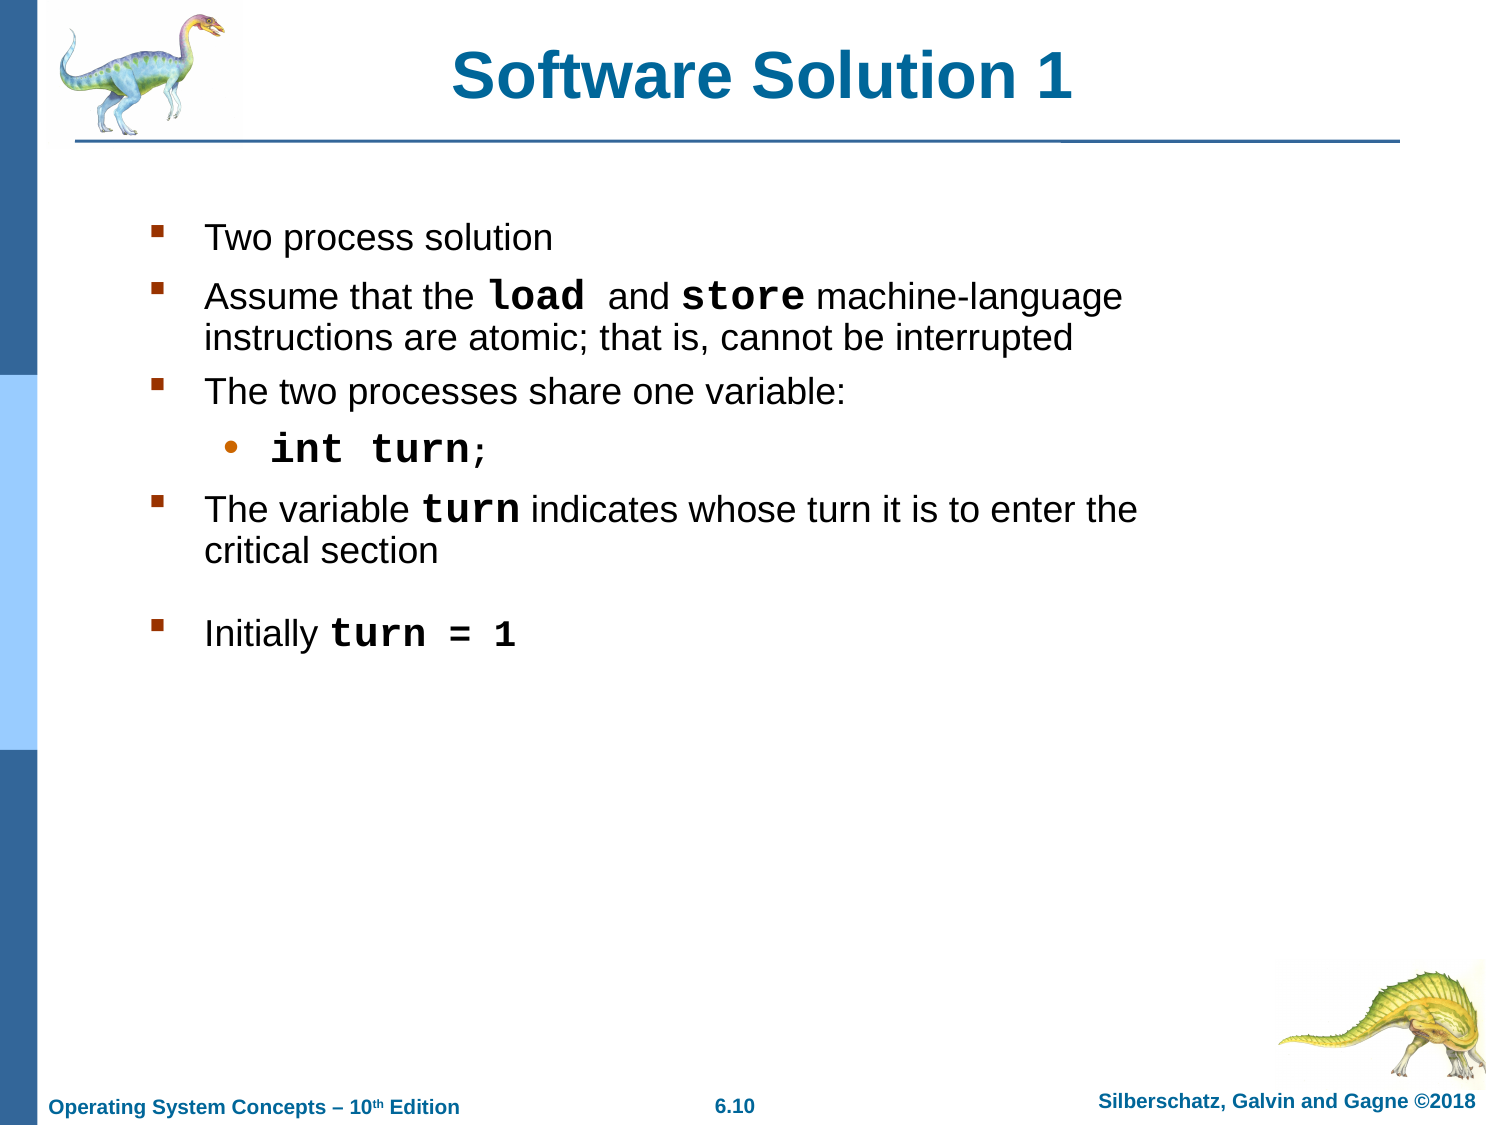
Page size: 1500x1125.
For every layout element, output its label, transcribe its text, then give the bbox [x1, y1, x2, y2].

picture [1275, 959, 1486, 1090]
picture [46, 0, 243, 149]
title Software Solution 1 [101, 25, 1425, 120]
list Two process solution Assume that the load and store machine-language instructions are atomic; that is, cannot be interrupted The two processes share one variable: int turn; The variable turn indicates whose turn it is to enter the critical section Initially turn = 1 [133, 210, 1242, 889]
